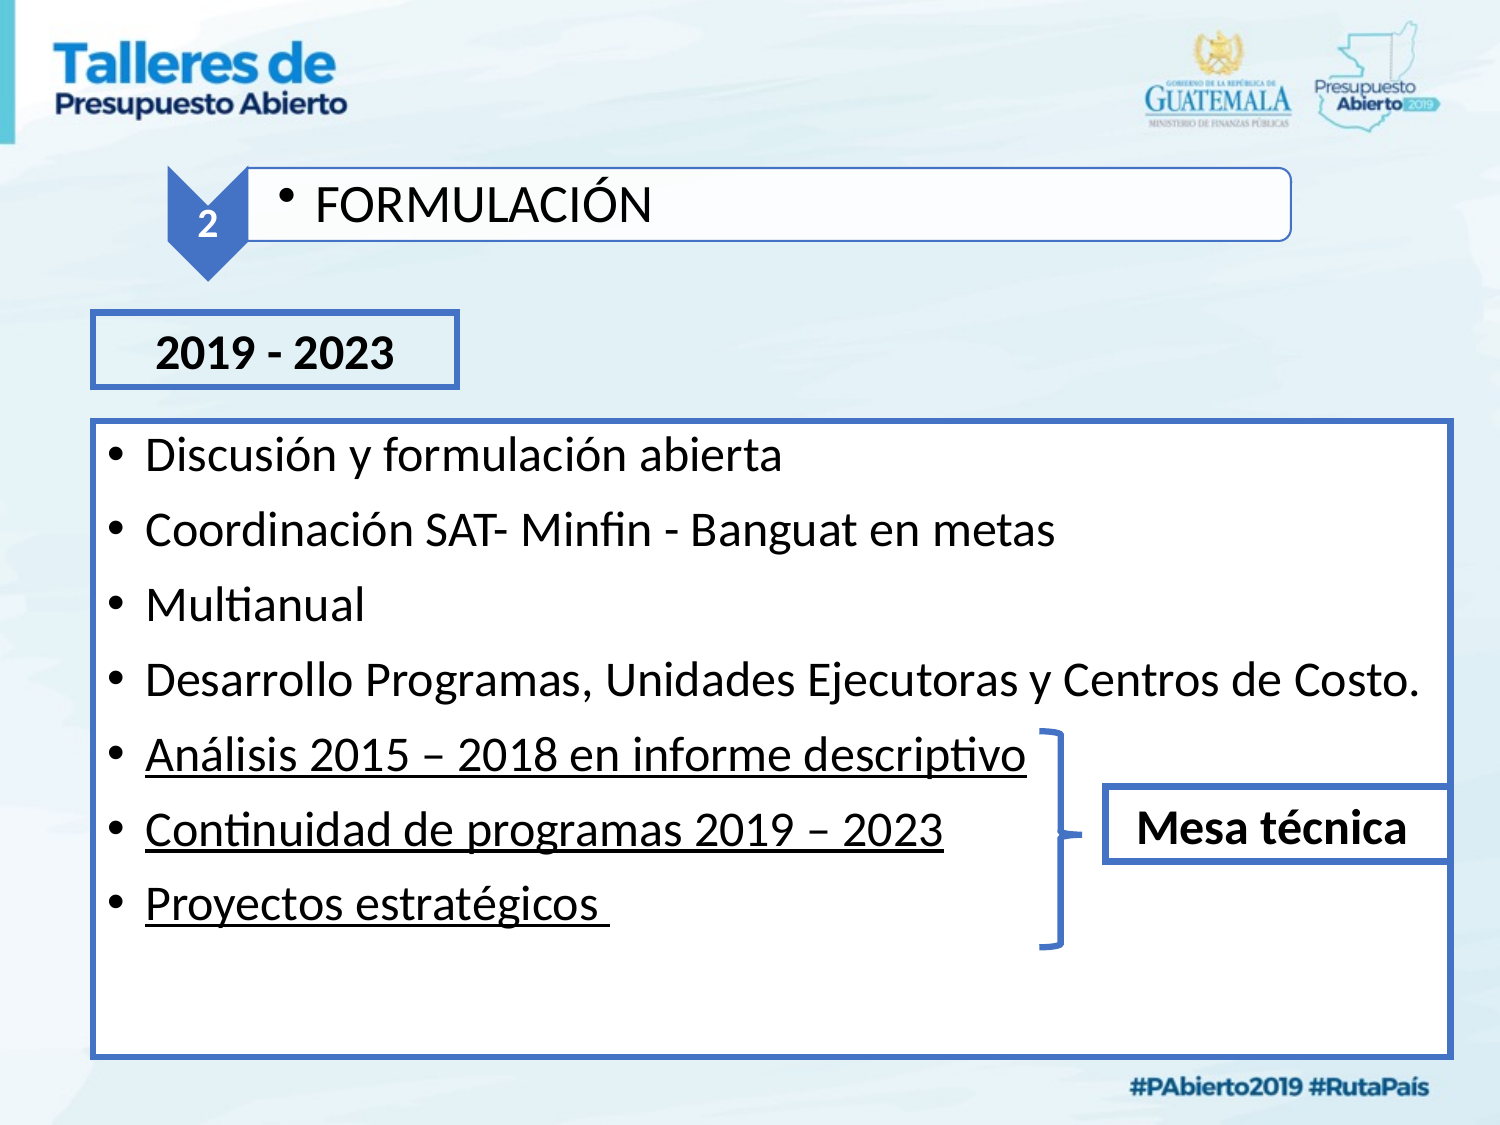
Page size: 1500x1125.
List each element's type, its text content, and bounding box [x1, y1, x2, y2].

text_box Discusión y formulación abierta Coordinación SAT- Minfin - Banguat en metas Multianual Desarrollo Programas, Unidades Ejecutoras y Centros de Costo. Análisis 2015 – 2018 en informe descriptivo Continuidad de programas 2019 – 2023 Proyectos estratégicos [92, 421, 1451, 1057]
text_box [168, 167, 248, 281]
text_box [1039, 730, 1083, 948]
text_box 2019 - 2023 [92, 312, 457, 387]
text_box Mesa técnica [1105, 786, 1451, 862]
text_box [247, 167, 1291, 241]
picture [0, 0, 1500, 1125]
